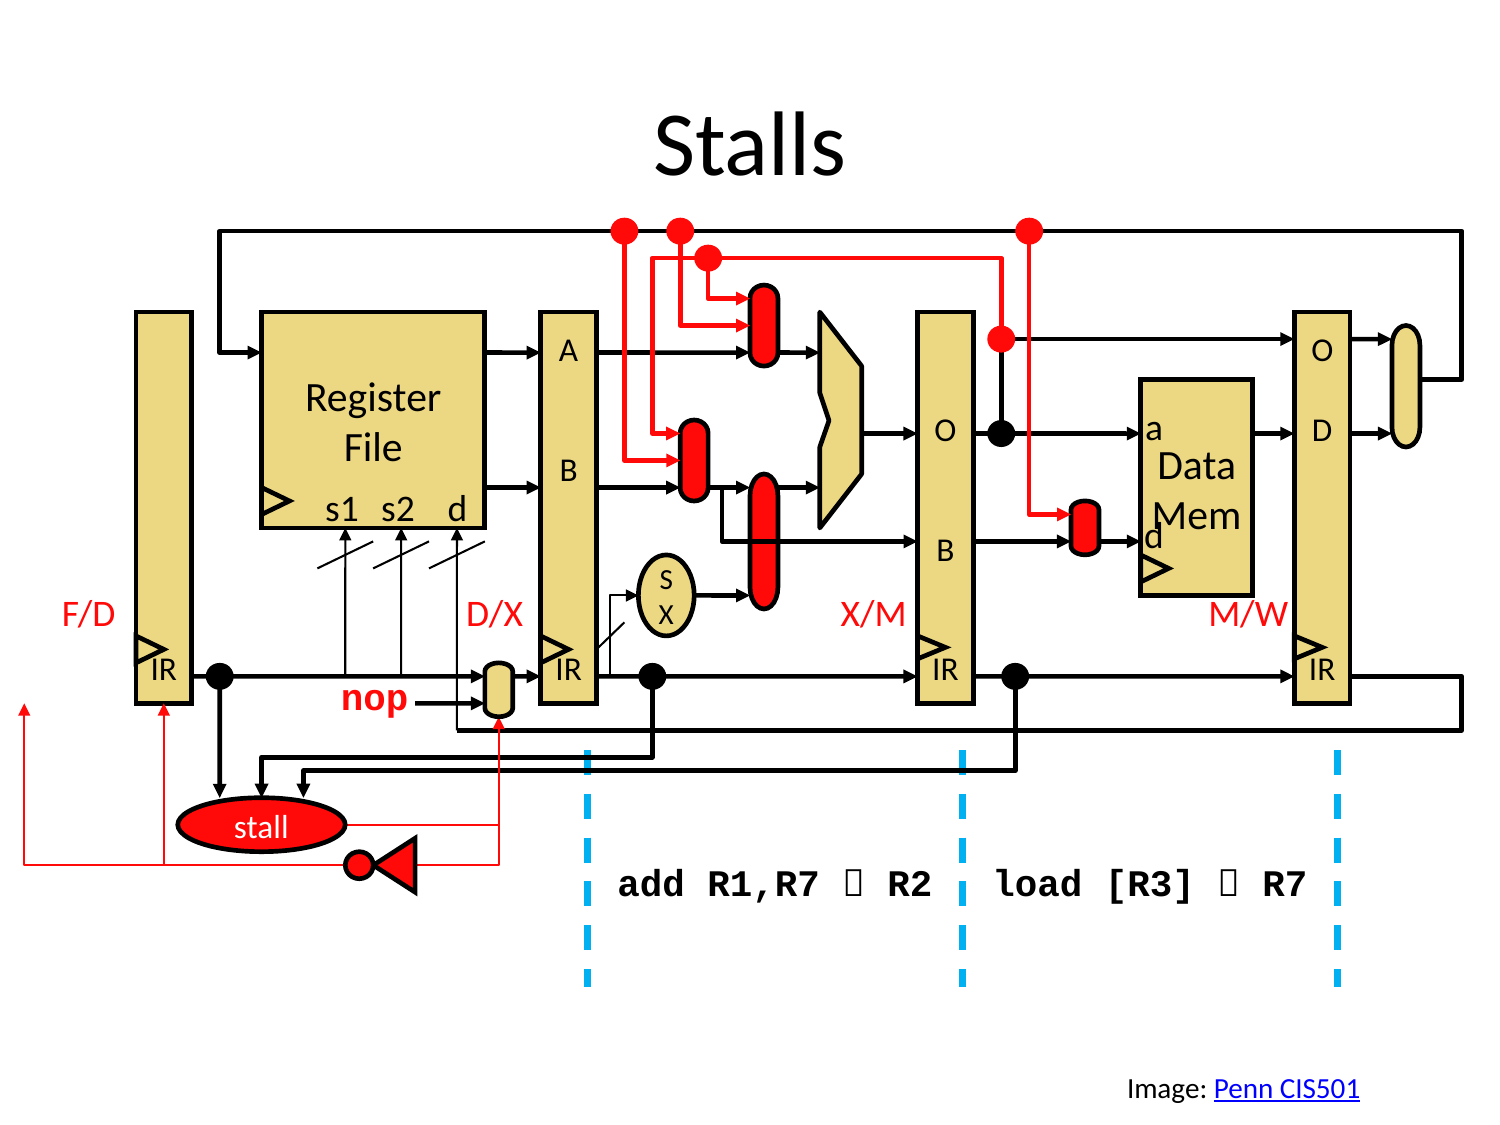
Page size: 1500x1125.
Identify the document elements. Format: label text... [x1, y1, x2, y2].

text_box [23, 217, 1462, 988]
text_box Image: Penn CIS501 [1112, 1061, 1500, 1112]
title Stalls [75, 45, 1425, 216]
